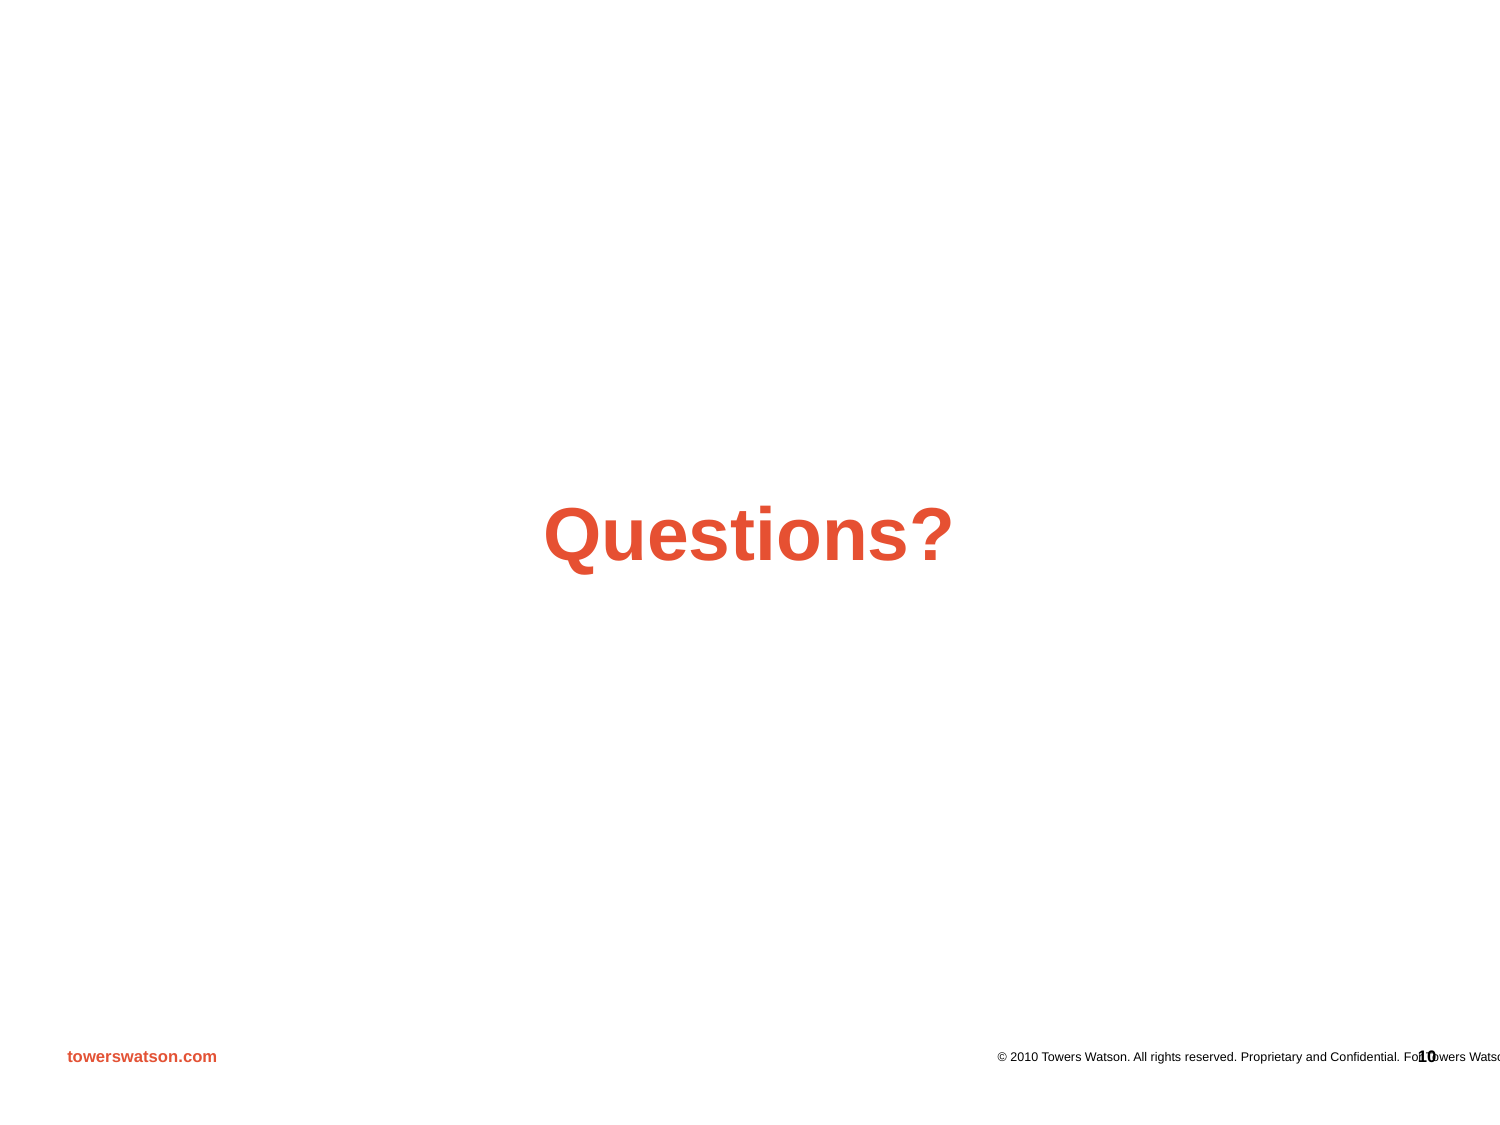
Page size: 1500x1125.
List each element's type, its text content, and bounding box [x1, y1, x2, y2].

slide_number 10 [1382, 1038, 1437, 1084]
title Questions? [62, 70, 1437, 1002]
